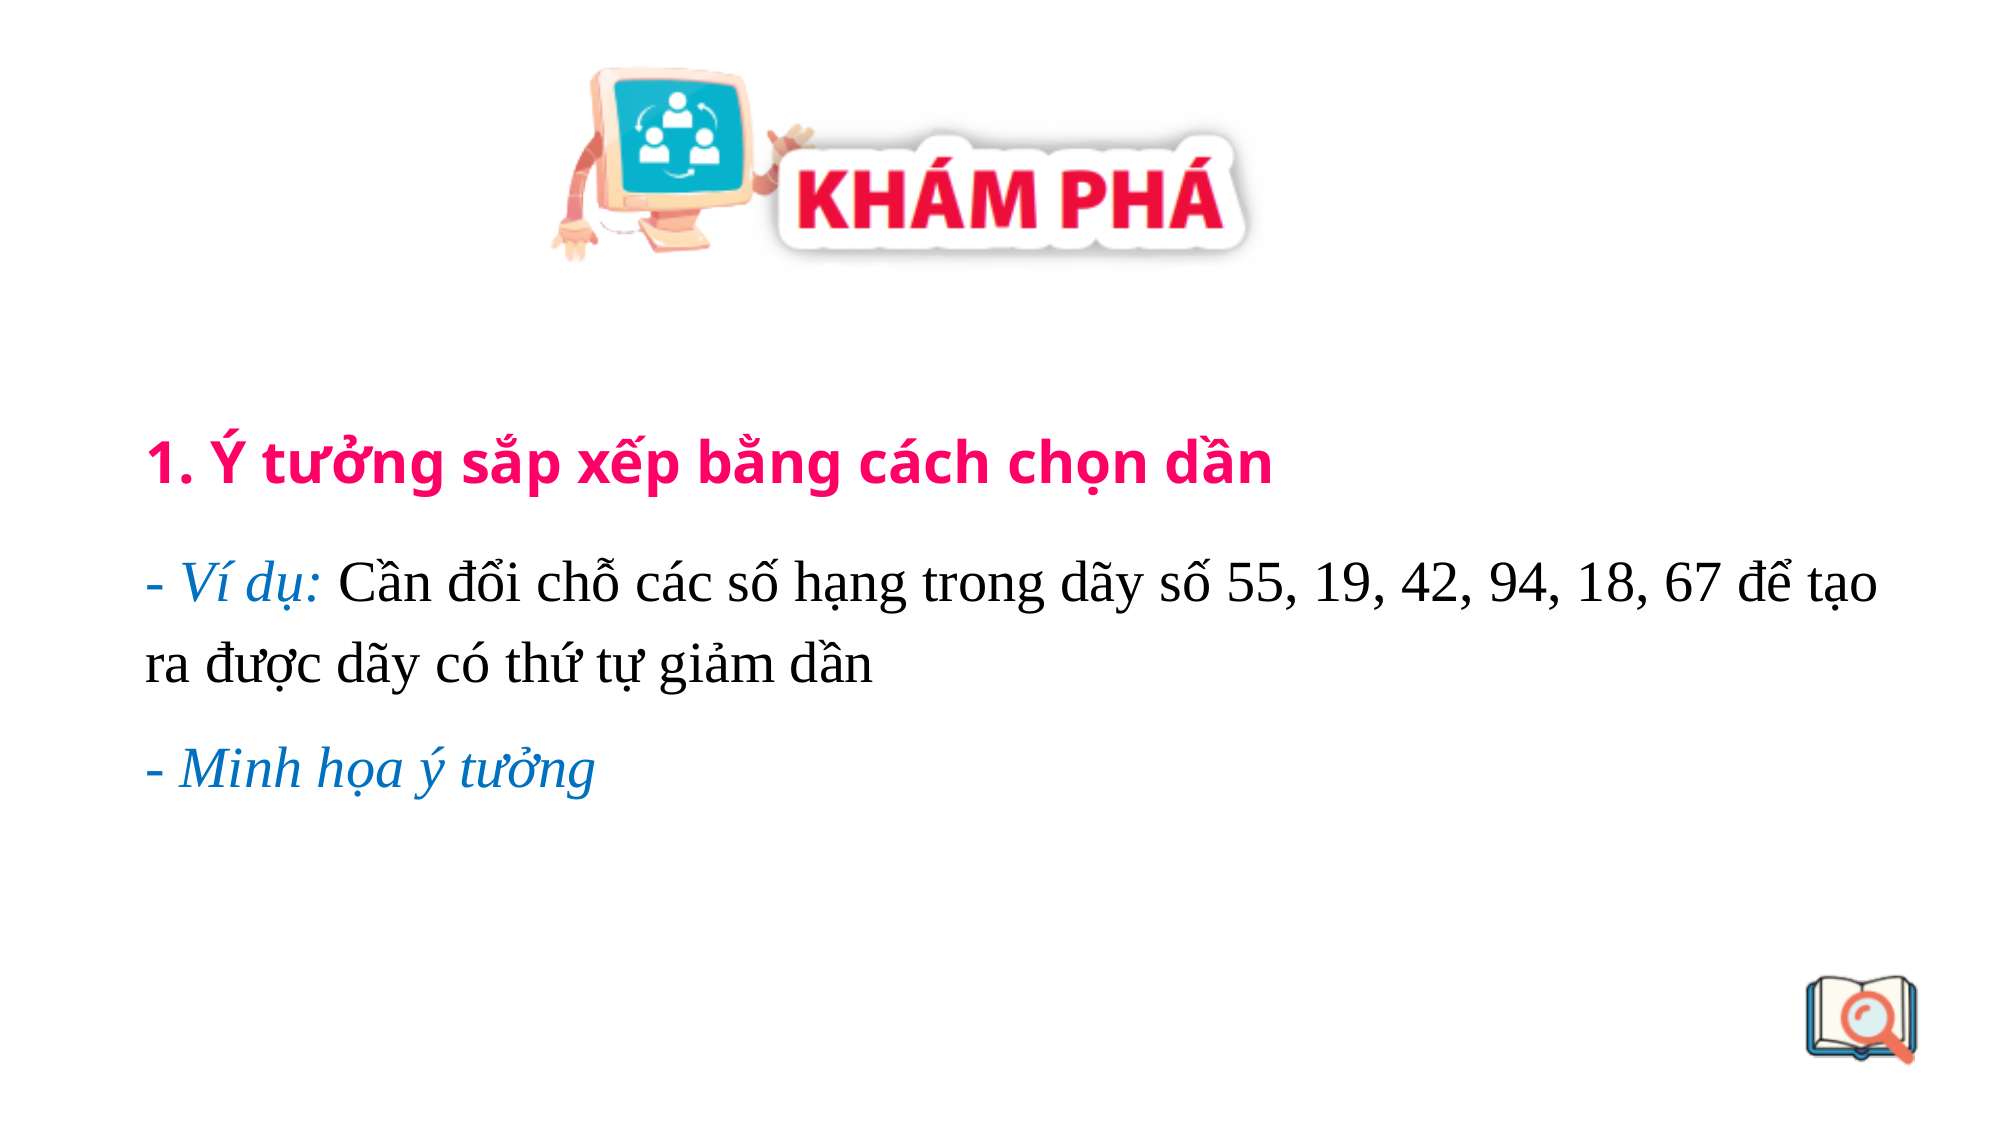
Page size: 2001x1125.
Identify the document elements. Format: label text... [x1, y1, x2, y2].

text_box 1. Ý tưởng sắp xếp bằng cách chọn dần - Ví dụ: Cần đổi chỗ các số hạng trong dãy số 55, 19, 42, 94, 18, 67 để tạo ra được dãy có thứ tự giảm dần - Minh họa ý tưởng [130, 407, 1895, 807]
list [534, 49, 1275, 282]
picture [1802, 973, 1926, 1070]
